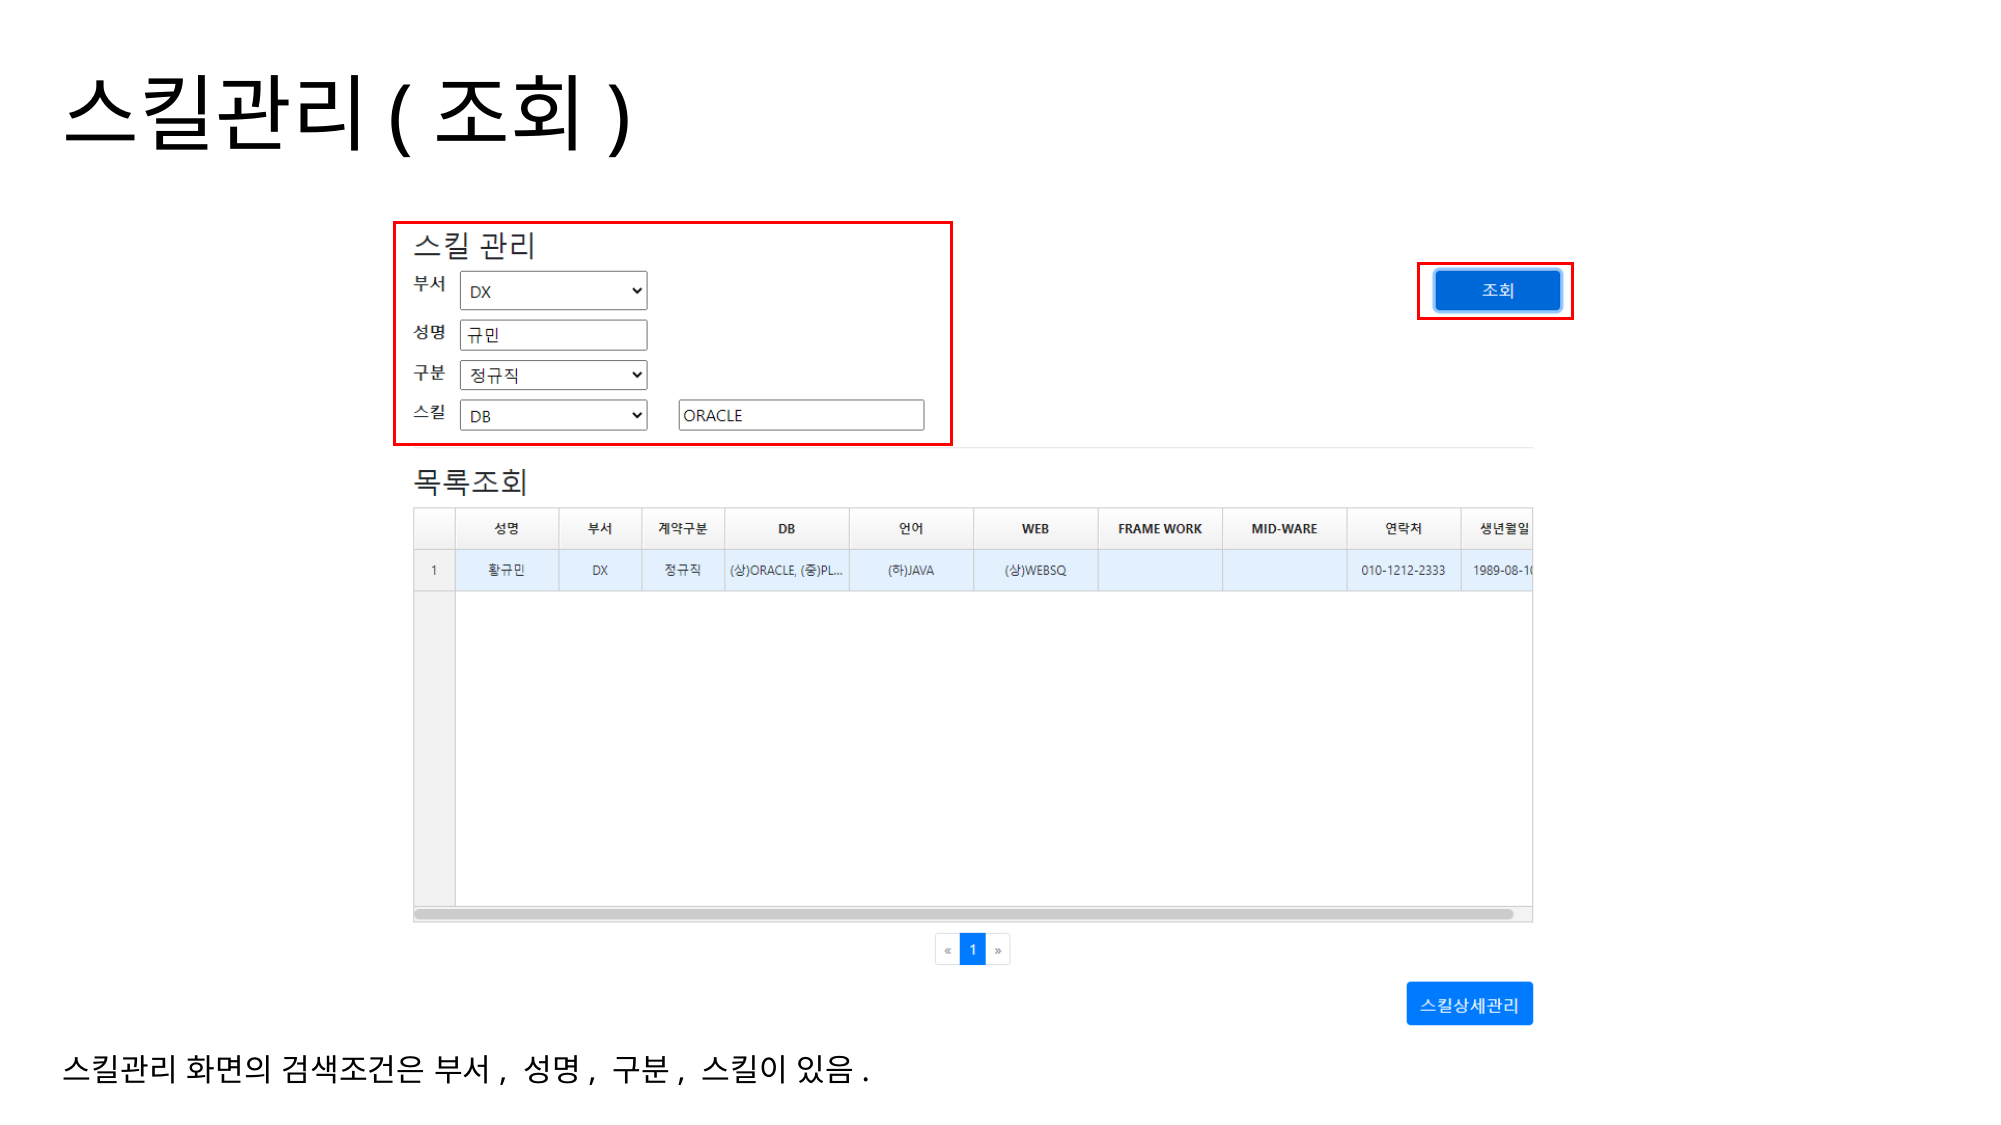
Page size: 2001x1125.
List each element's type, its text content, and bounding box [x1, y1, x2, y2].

picture [394, 222, 1573, 1038]
title 스킬관리(조회) [47, 48, 1897, 171]
subtitle 스킬관리 화면의 검색조건은 부서, 성명, 구분, 스킬이 있음. [47, 1046, 1643, 1107]
